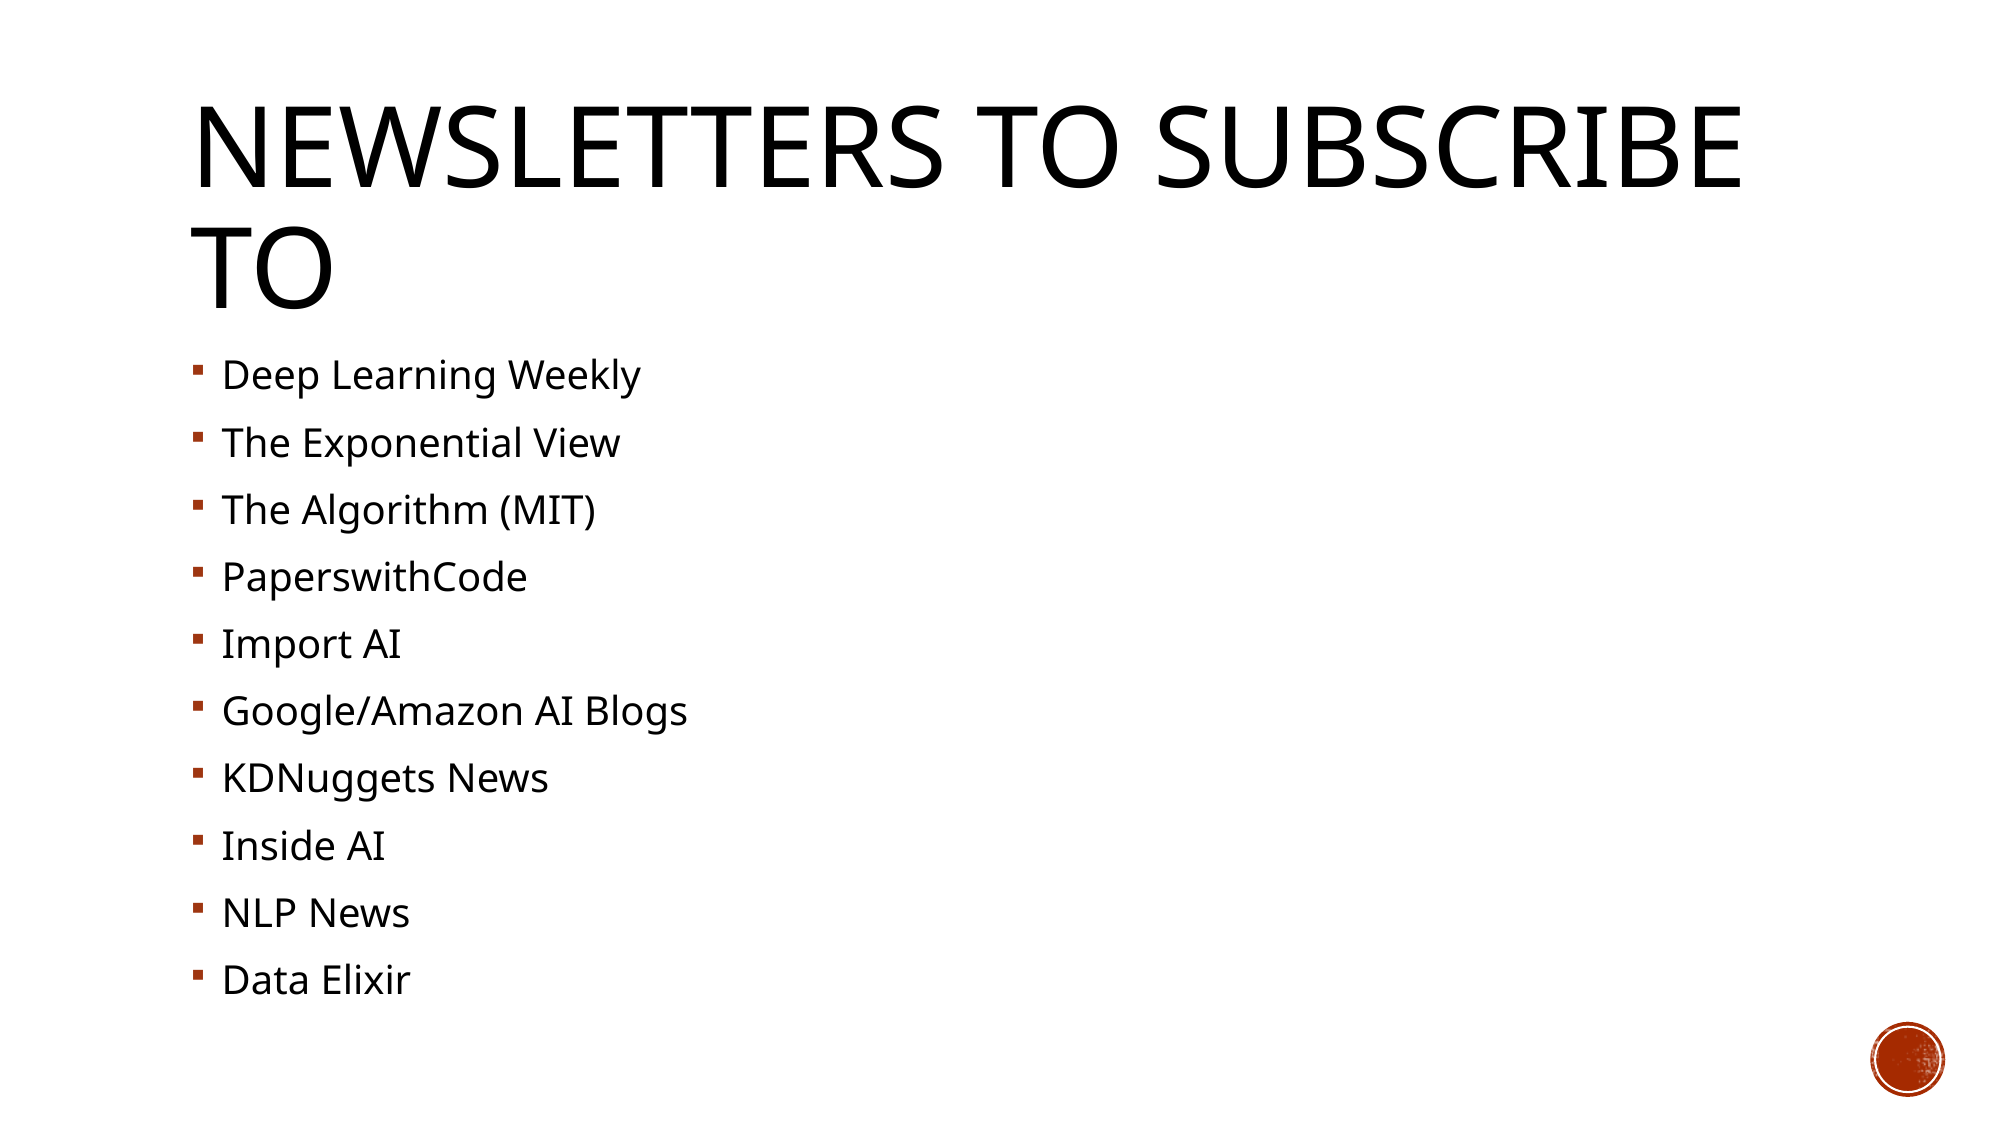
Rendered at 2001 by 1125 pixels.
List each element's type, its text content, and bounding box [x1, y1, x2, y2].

title Newsletters to SuBSCRIBE TO [175, 79, 1826, 344]
list Deep Learning Weekly The Exponential View The Algorithm (MIT) PaperswithCode Import AI Google/Amazon AI Blogs KDNuggets News Inside AI NLP News Data Elixir [175, 348, 1826, 1013]
